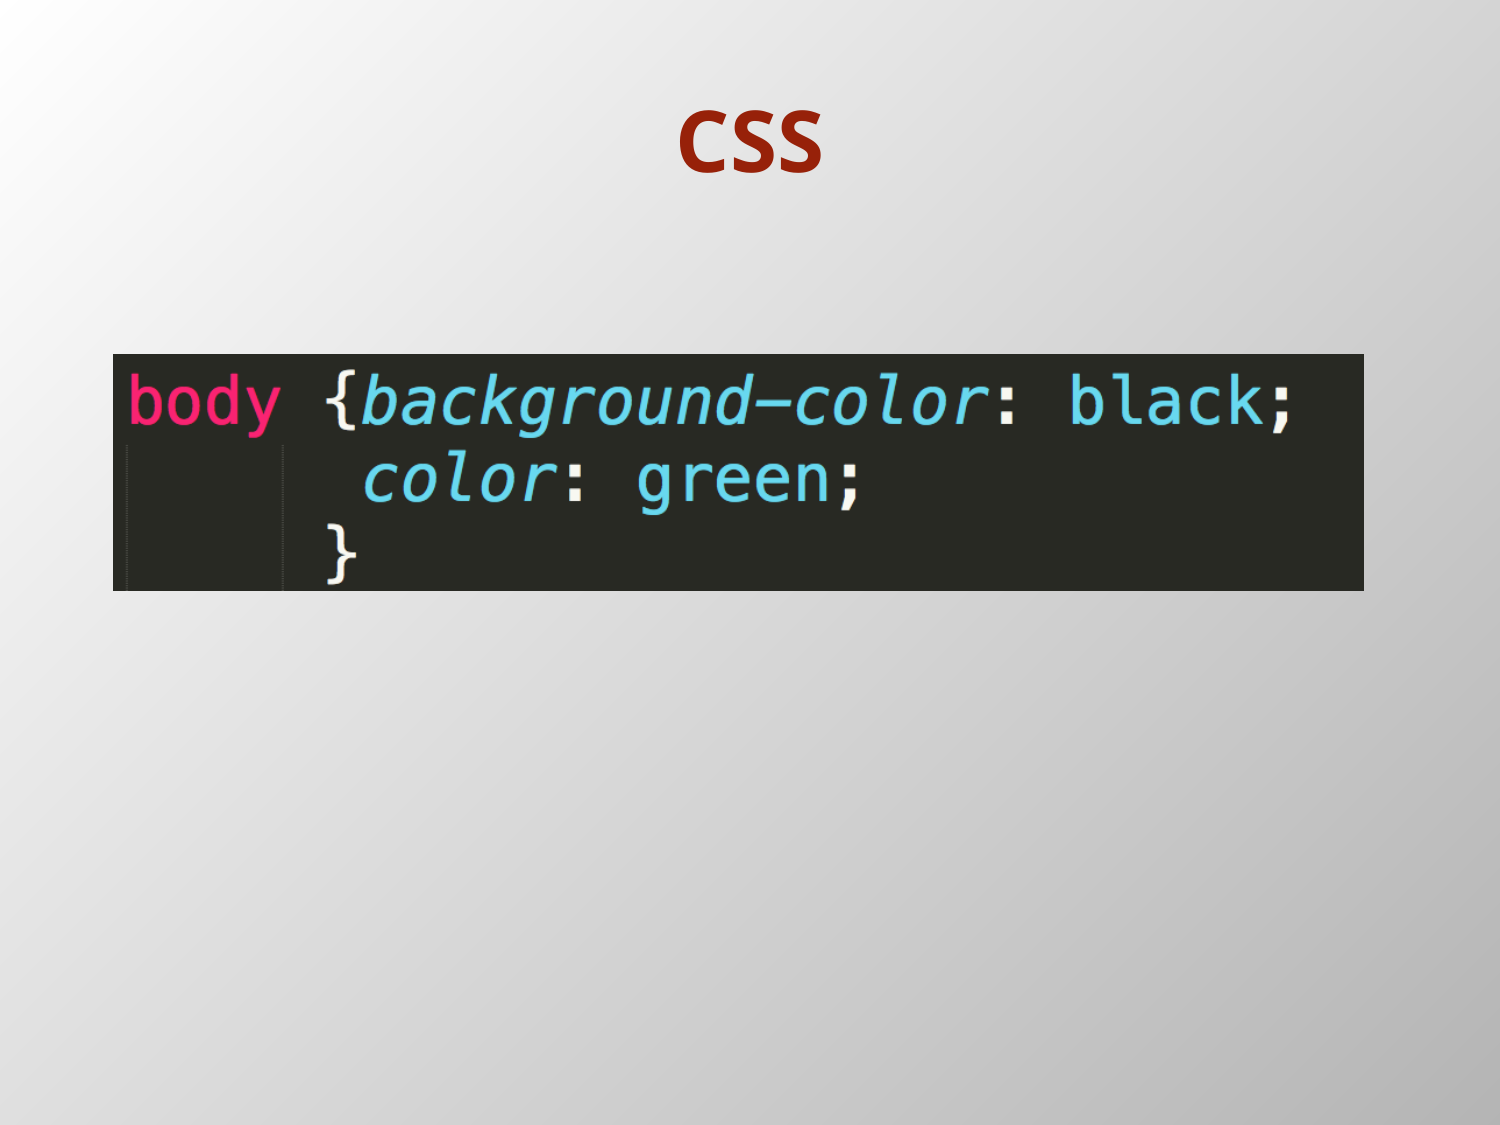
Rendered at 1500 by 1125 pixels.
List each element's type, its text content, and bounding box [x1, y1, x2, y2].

picture [113, 354, 1364, 591]
title CSS [75, 45, 1425, 233]
